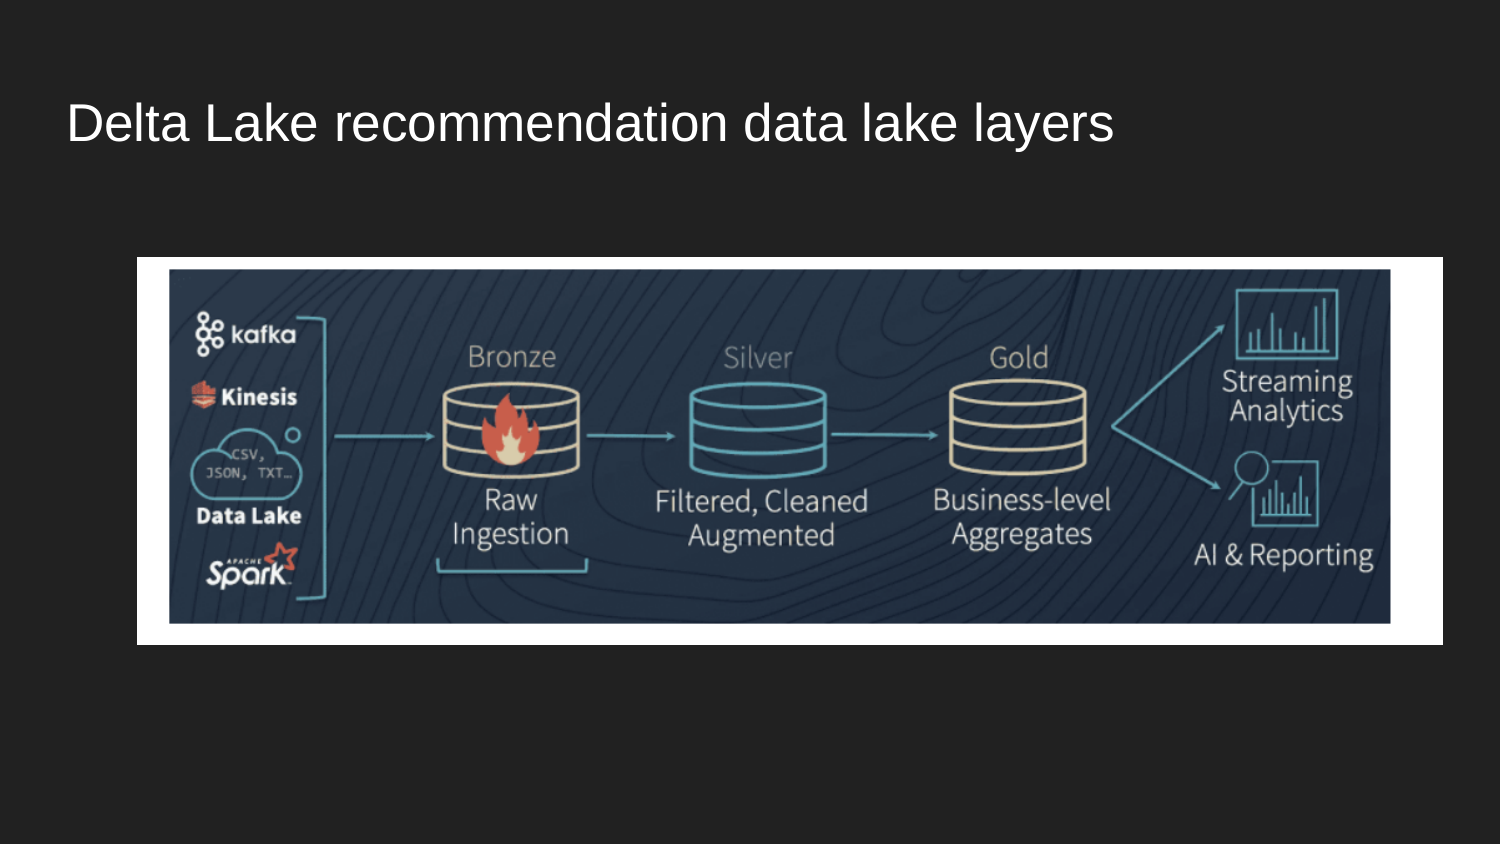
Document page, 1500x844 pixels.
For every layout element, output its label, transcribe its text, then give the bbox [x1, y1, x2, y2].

picture [137, 256, 1443, 645]
title Delta Lake recommendation data lake layers [51, 72, 1449, 167]
